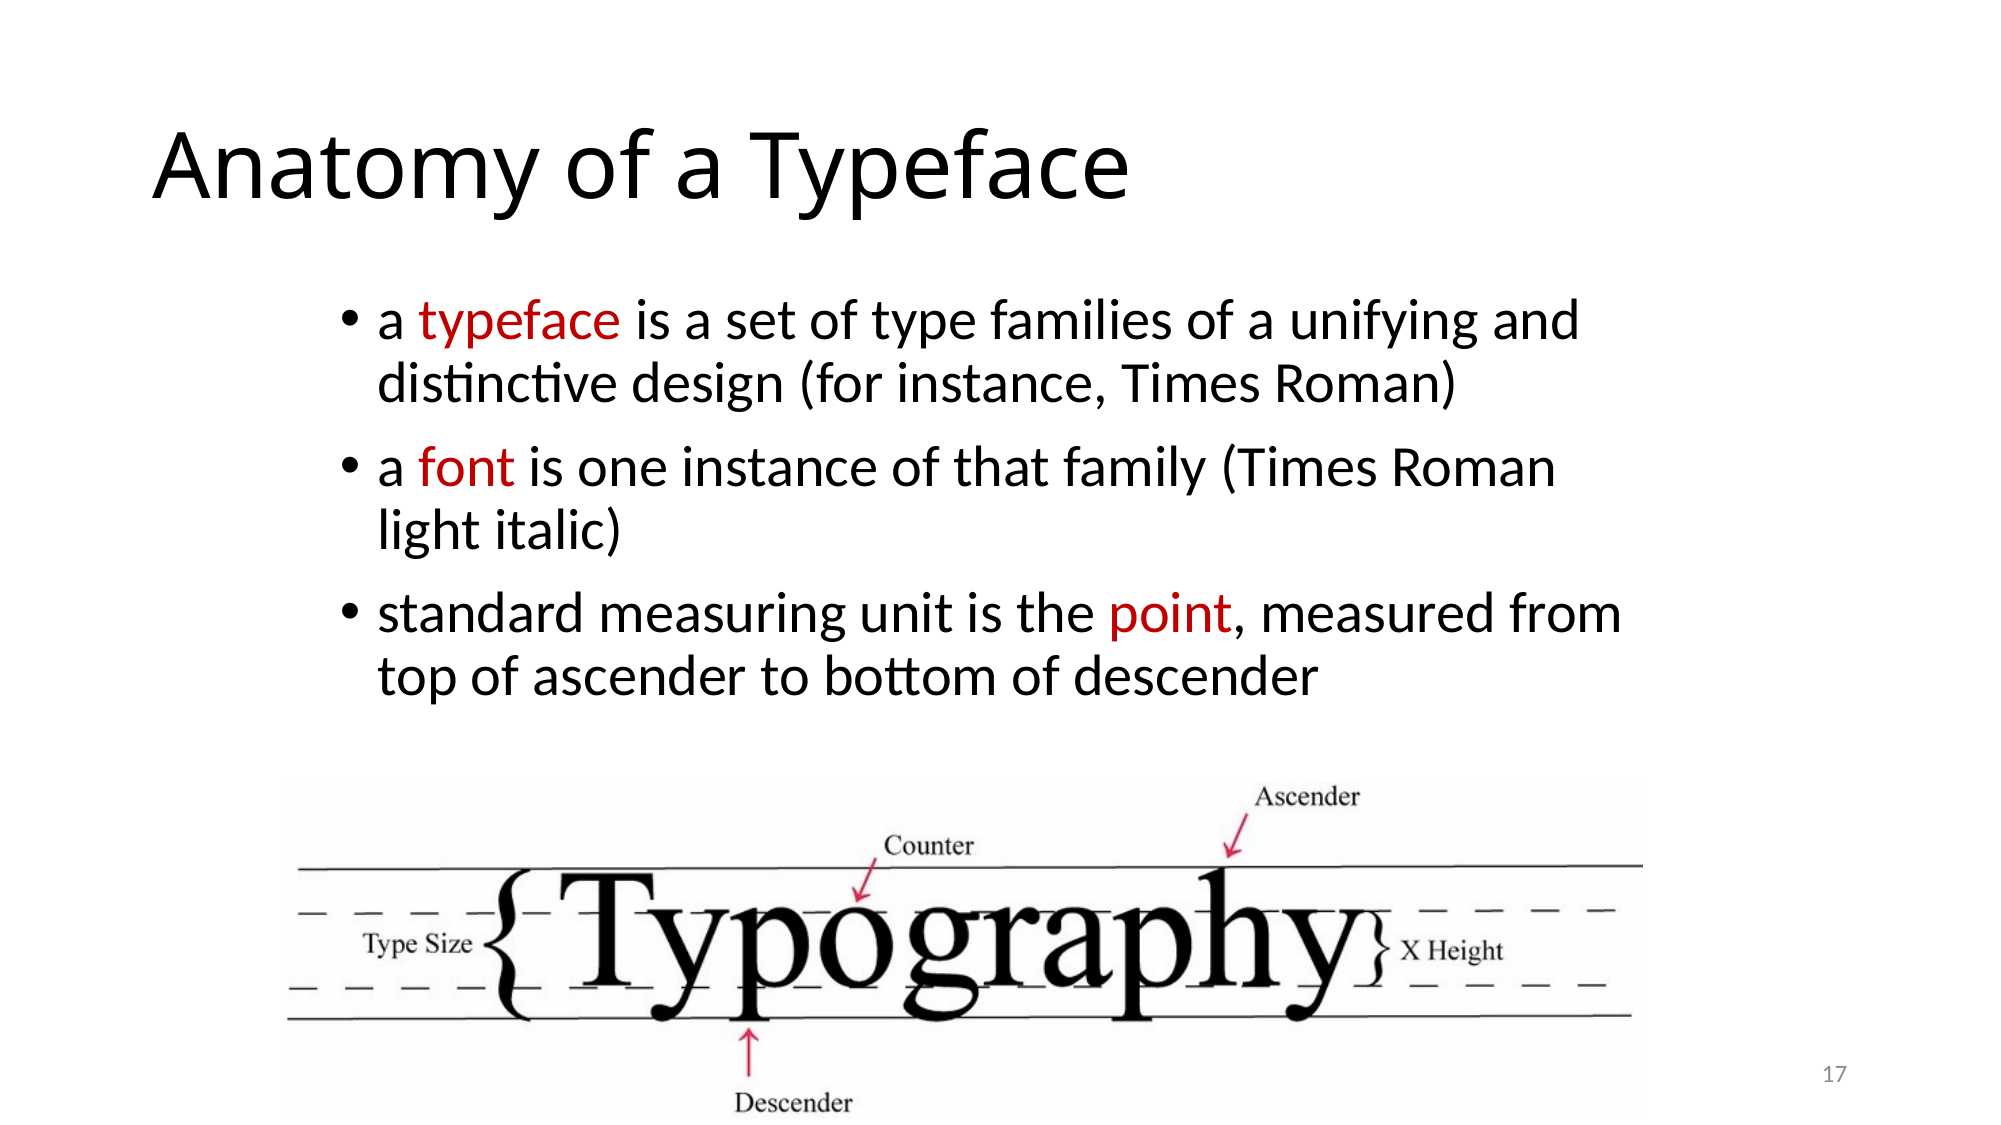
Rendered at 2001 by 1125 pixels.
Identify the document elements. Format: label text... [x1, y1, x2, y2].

title Anatomy of a Typeface [137, 59, 1863, 278]
slide_number 17 [1643, 1042, 1863, 1103]
list a typeface is a set of type families of a unifying and distinctive design (for instance, Times Roman) a font is one instance of that family (Times Roman light italic) standard measuring unit is the point, measured from top of ascender to bottom of descender [324, 282, 1675, 775]
text_box [287, 782, 1643, 1120]
